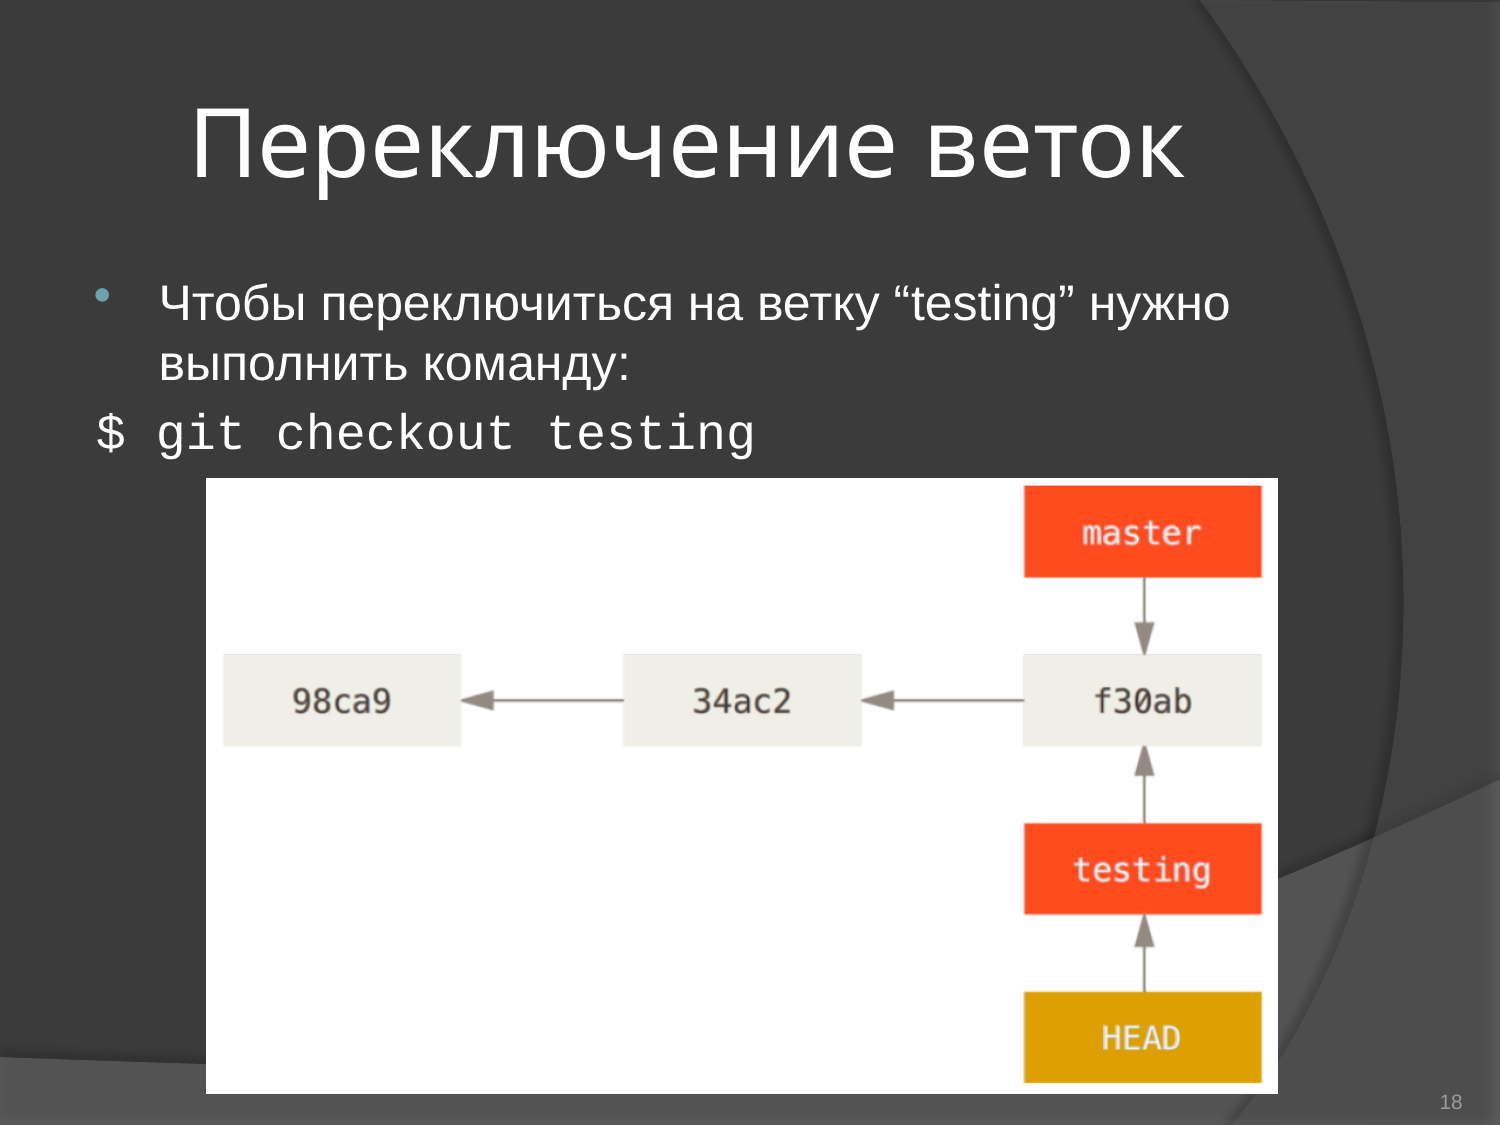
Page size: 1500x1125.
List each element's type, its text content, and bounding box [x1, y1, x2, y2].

slide_number 18 [1337, 1053, 1463, 1114]
title Переключение веток [75, 45, 1300, 233]
list Чтобы переключиться на ветку “testing” нужно выполнить команду: $ git checkout testing [75, 262, 1300, 1005]
picture [206, 478, 1279, 1094]
